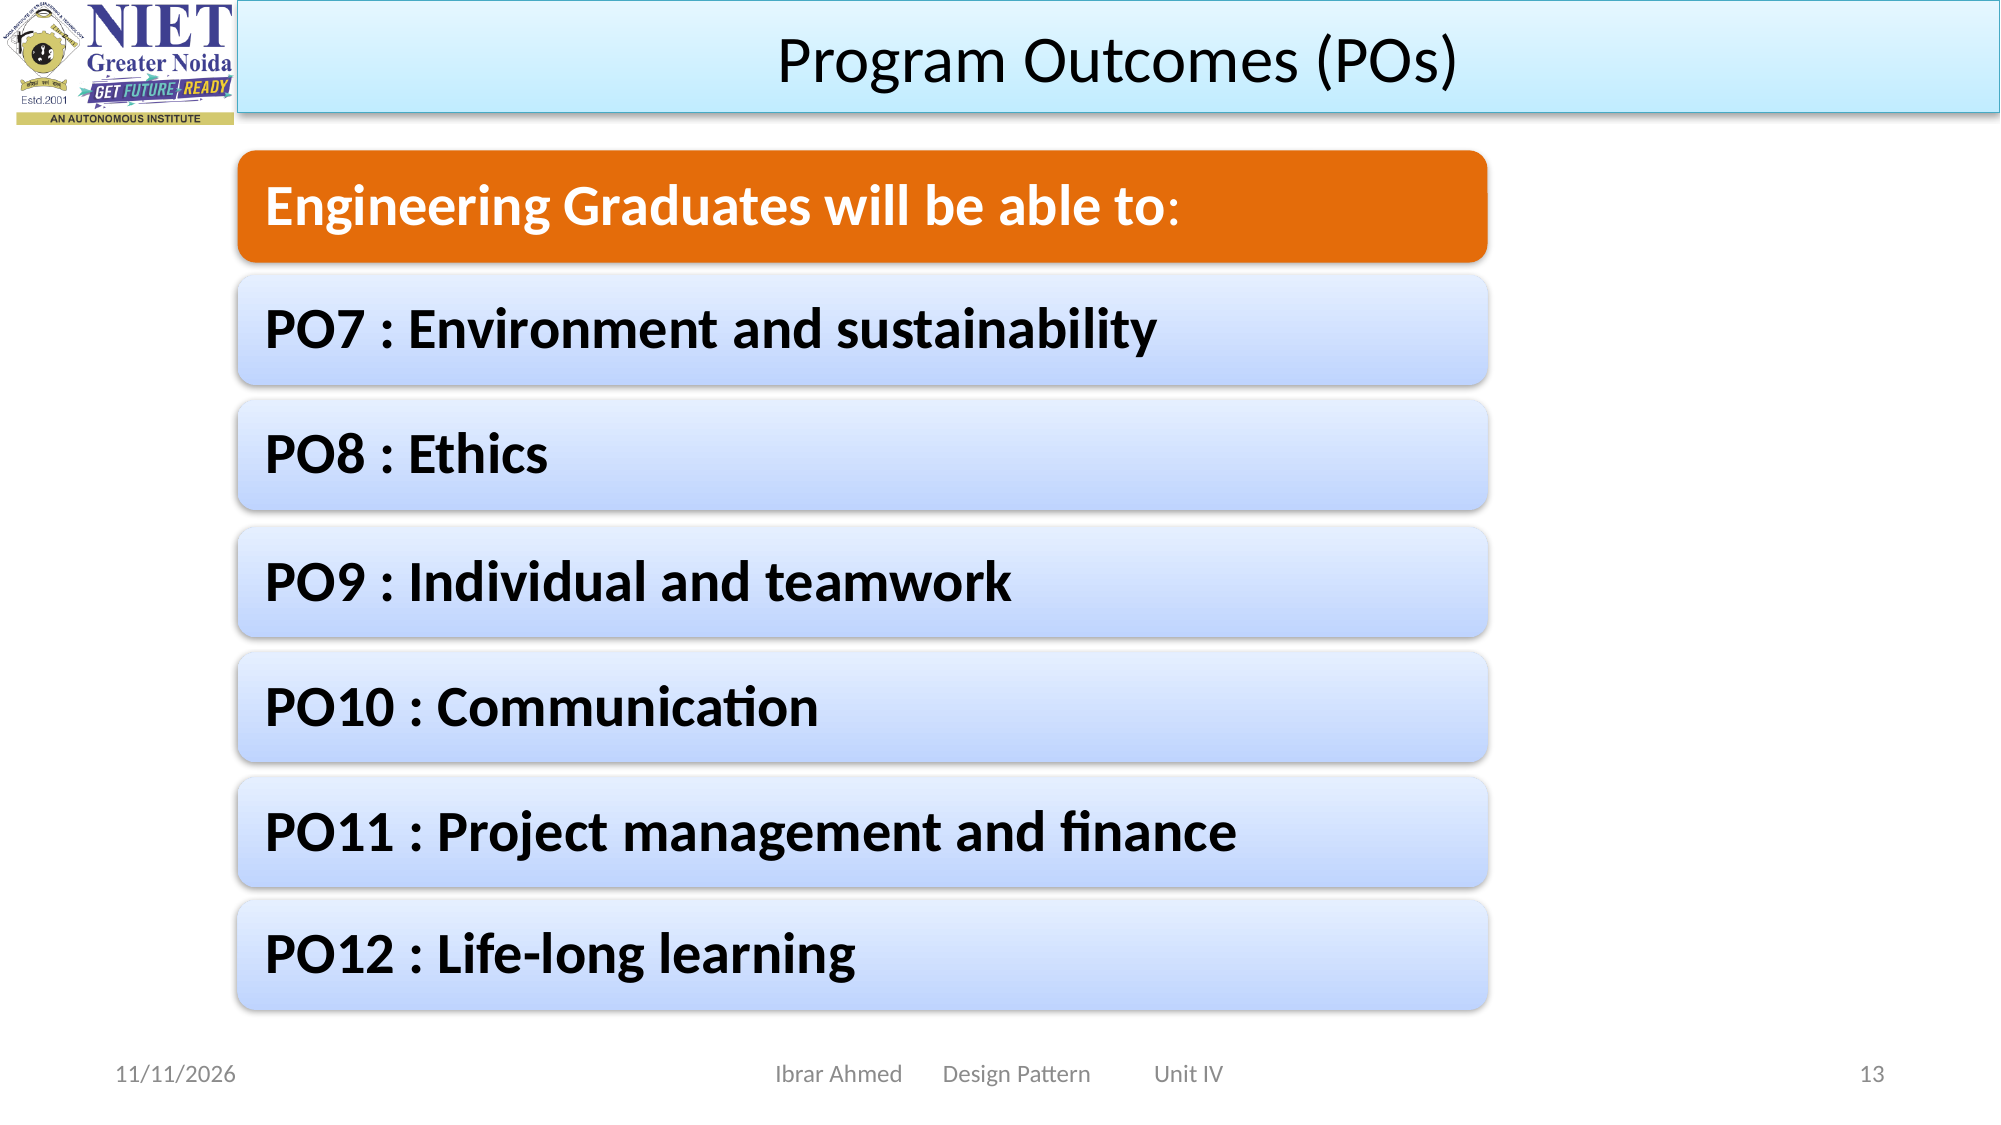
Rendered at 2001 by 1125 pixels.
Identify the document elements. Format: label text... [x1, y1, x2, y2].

slide_number 13 [1433, 1042, 1900, 1103]
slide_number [99, 1042, 567, 1103]
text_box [237, 149, 1488, 263]
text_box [237, 776, 1488, 888]
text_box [237, 274, 1488, 386]
picture [3, 2, 234, 125]
text_box Program Outcomes (POs) [237, 0, 2000, 113]
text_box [237, 651, 1488, 763]
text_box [237, 526, 1488, 638]
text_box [237, 899, 1488, 1011]
footer Ibrar Ahmed Design Pattern Unit IV [683, 1042, 1317, 1103]
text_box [237, 399, 1488, 511]
